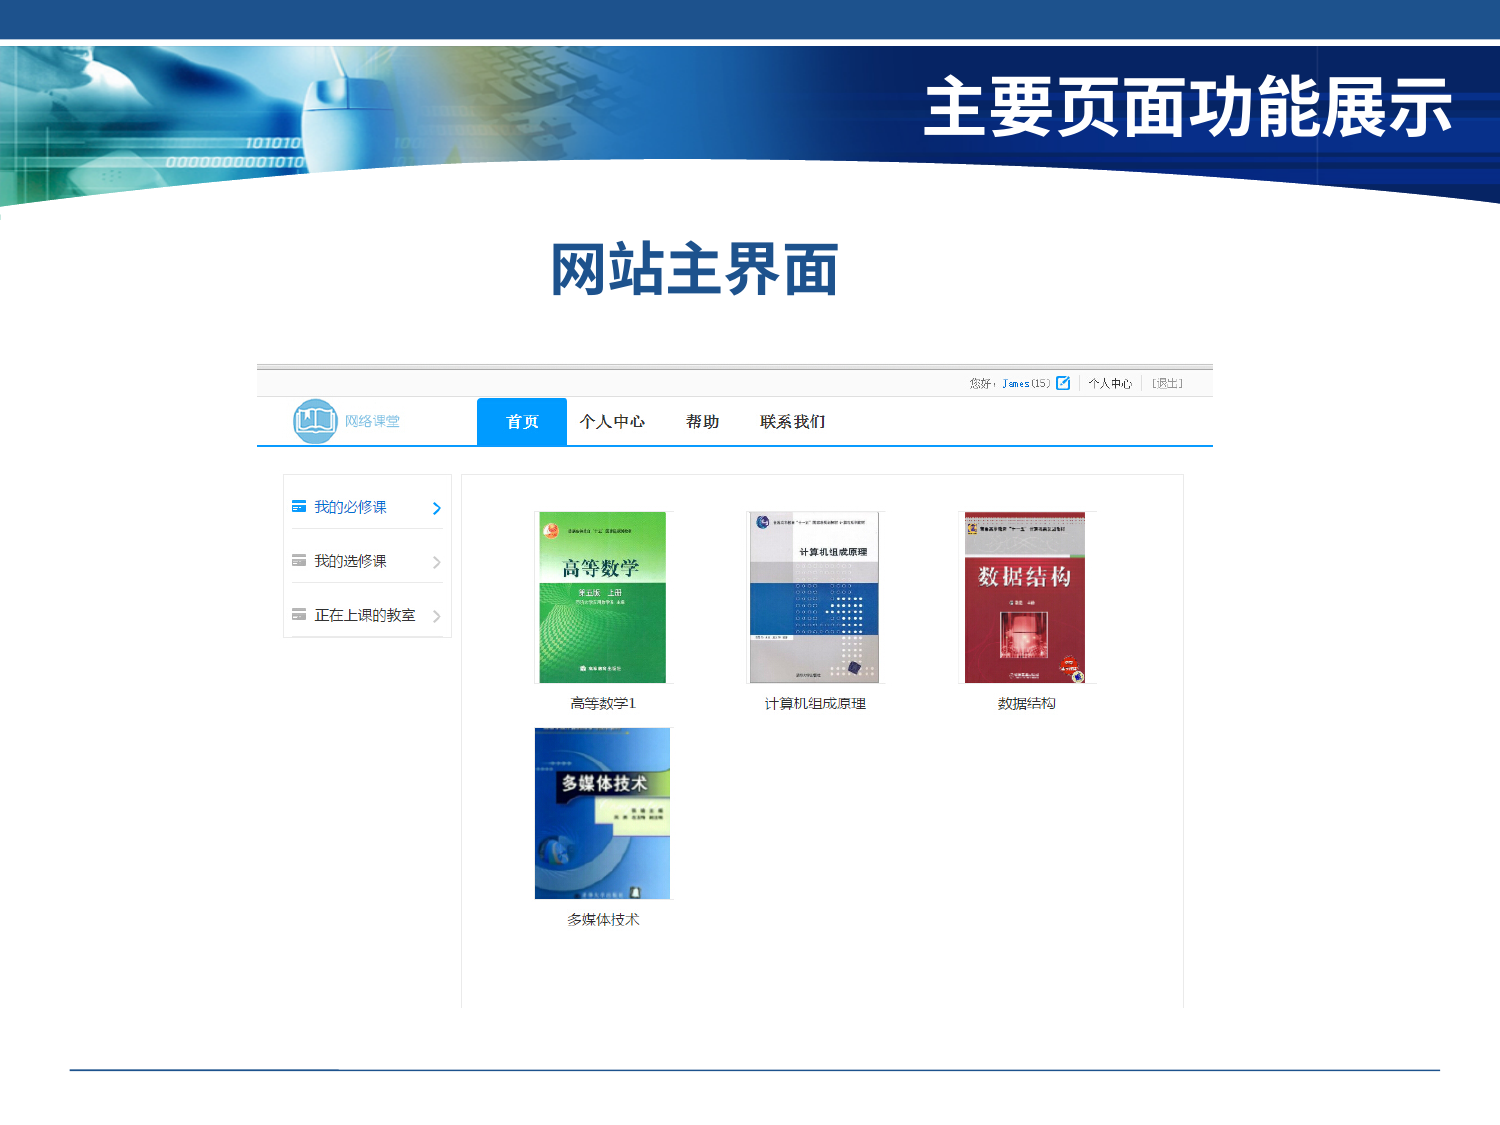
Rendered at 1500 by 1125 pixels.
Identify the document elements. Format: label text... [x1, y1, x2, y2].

title 主要页面功能展示 [182, 54, 1471, 155]
picture [0, 46, 1500, 206]
text_box 网站主界面 [480, 224, 910, 328]
picture [257, 361, 1213, 1008]
